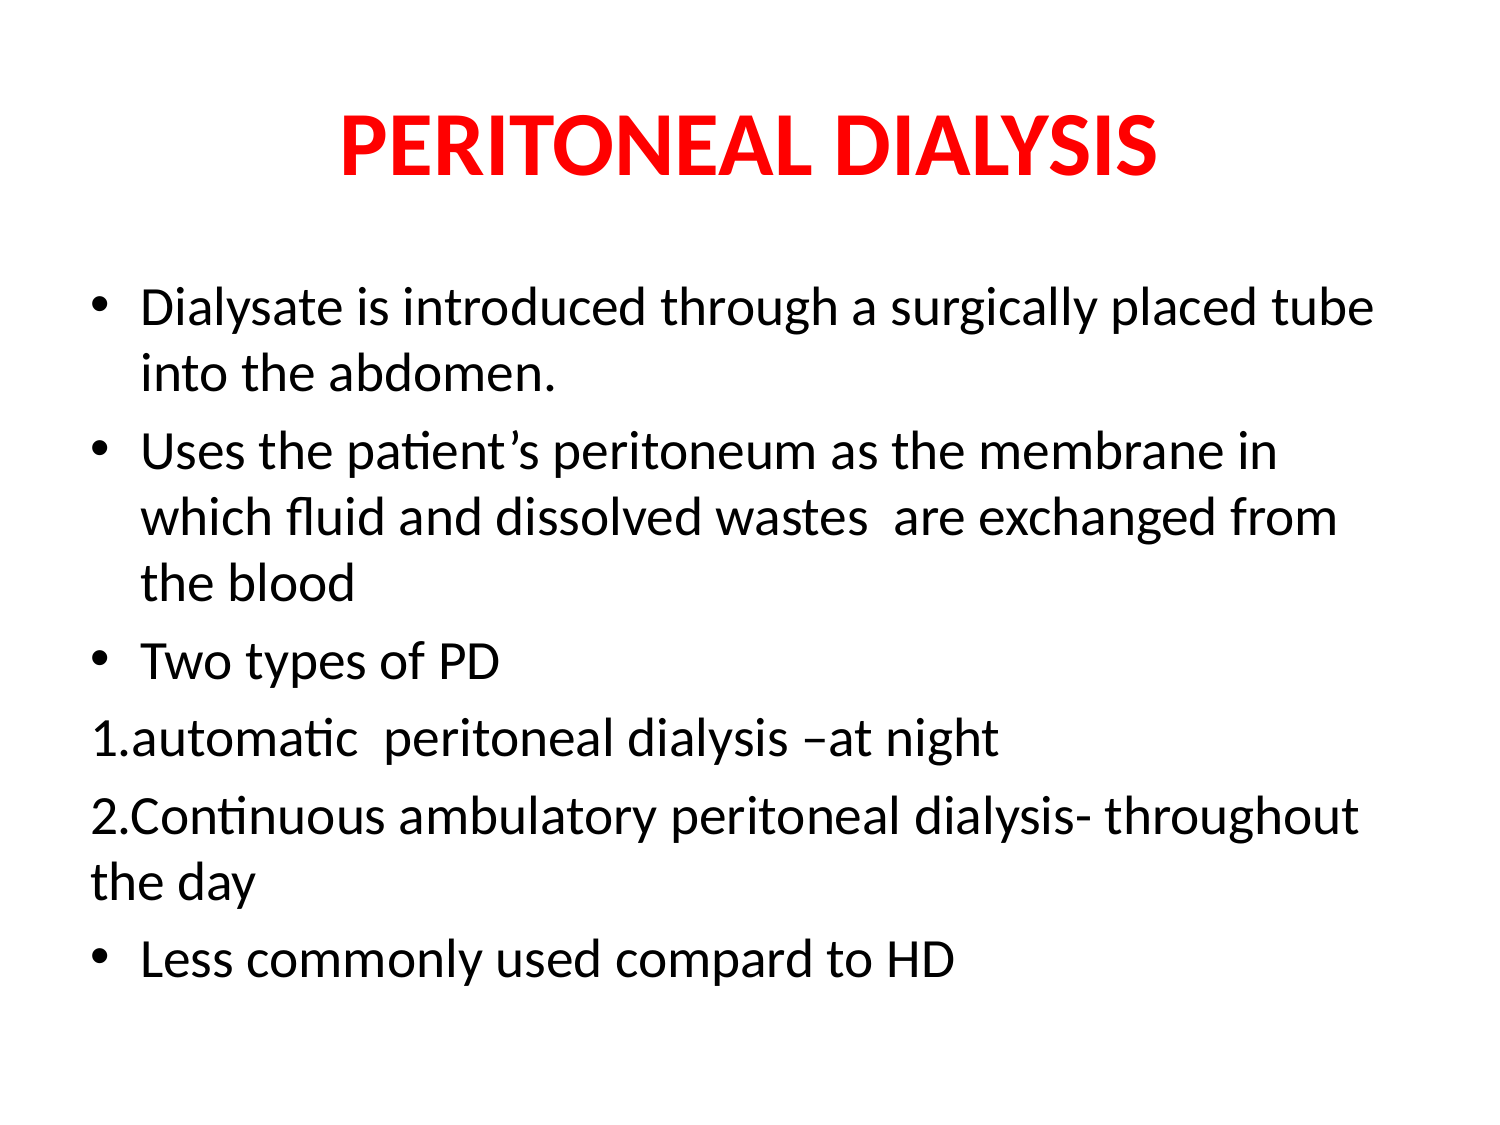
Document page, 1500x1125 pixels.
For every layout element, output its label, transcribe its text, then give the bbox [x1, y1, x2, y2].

list Dialysate is introduced through a surgically placed tube into the abdomen. Uses the patient’s peritoneum as the membrane in which fluid and dissolved wastes are exchanged from the blood Two types of PD 1.automatic peritoneal dialysis –at night 2.Continuous ambulatory peritoneal dialysis- throughout the day Less commonly used compard to HD [75, 262, 1425, 1005]
title PERITONEAL DIALYSIS [75, 45, 1425, 233]
